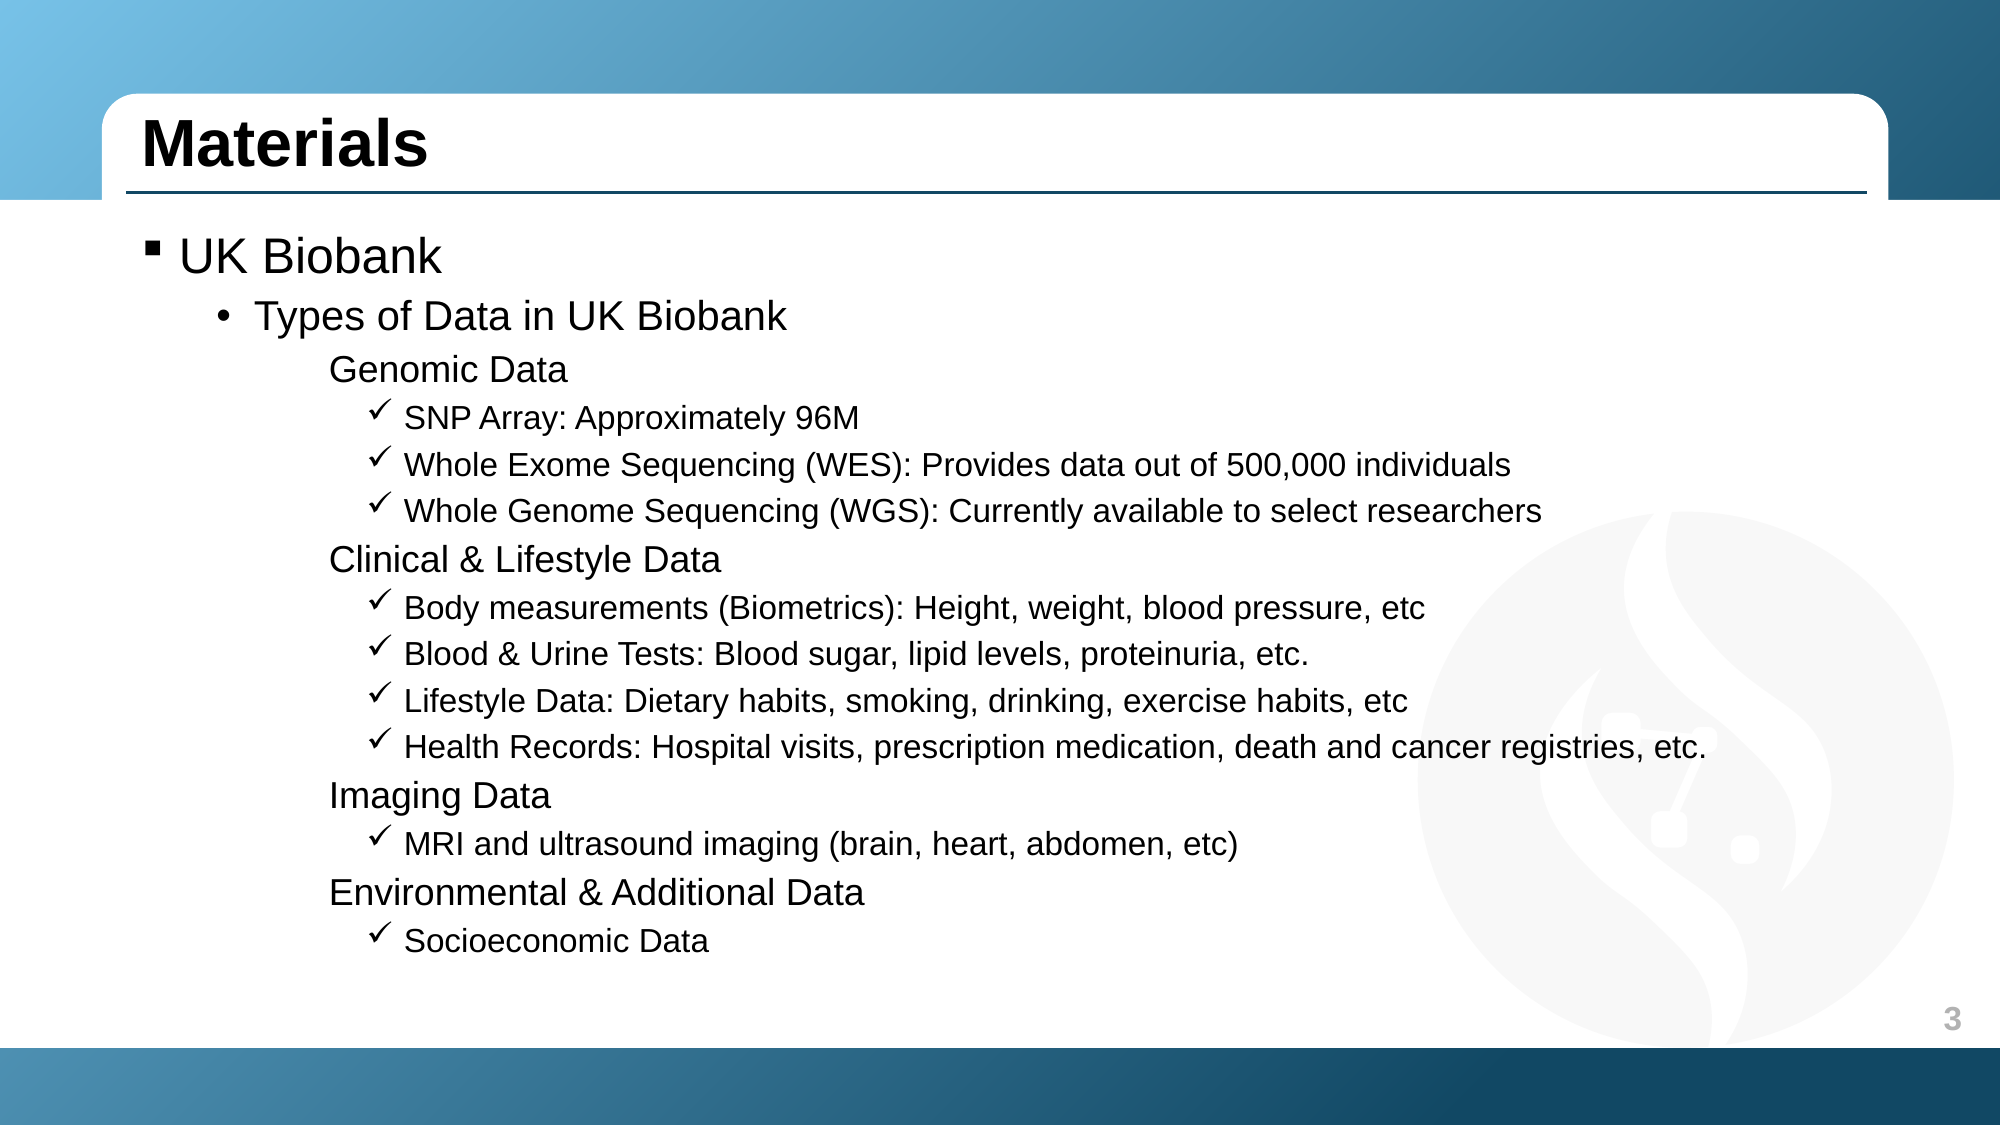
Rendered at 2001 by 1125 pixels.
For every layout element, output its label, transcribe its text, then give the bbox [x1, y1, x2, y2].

list Materials [126, 101, 1868, 193]
list UK Biobank Types of Data in UK Biobank Genomic Data SNP Array: Approximately 96M Whole Exome Sequencing (WES): Provides data out of 500,000 individuals Whole Genome Sequencing (WGS): Currently available to select researchers Clinical & Lifestyle Data Body measurements (Biometrics): Height, weight, blood pressure, etc Blood & Urine Tests: Blood sugar, lipid levels, proteinuria, etc. Lifestyle Data: Dietary habits, smoking, drinking, exercise habits, etc Health Records: Hospital visits, prescription medication, death and cancer registries, etc. Imaging Data MRI and ultrasound imaging (brain, heart, abdomen, etc) Environmental & Additional Data Socioeconomic Data [126, 222, 1868, 1041]
slide_number 3 [1888, 982, 1977, 1056]
